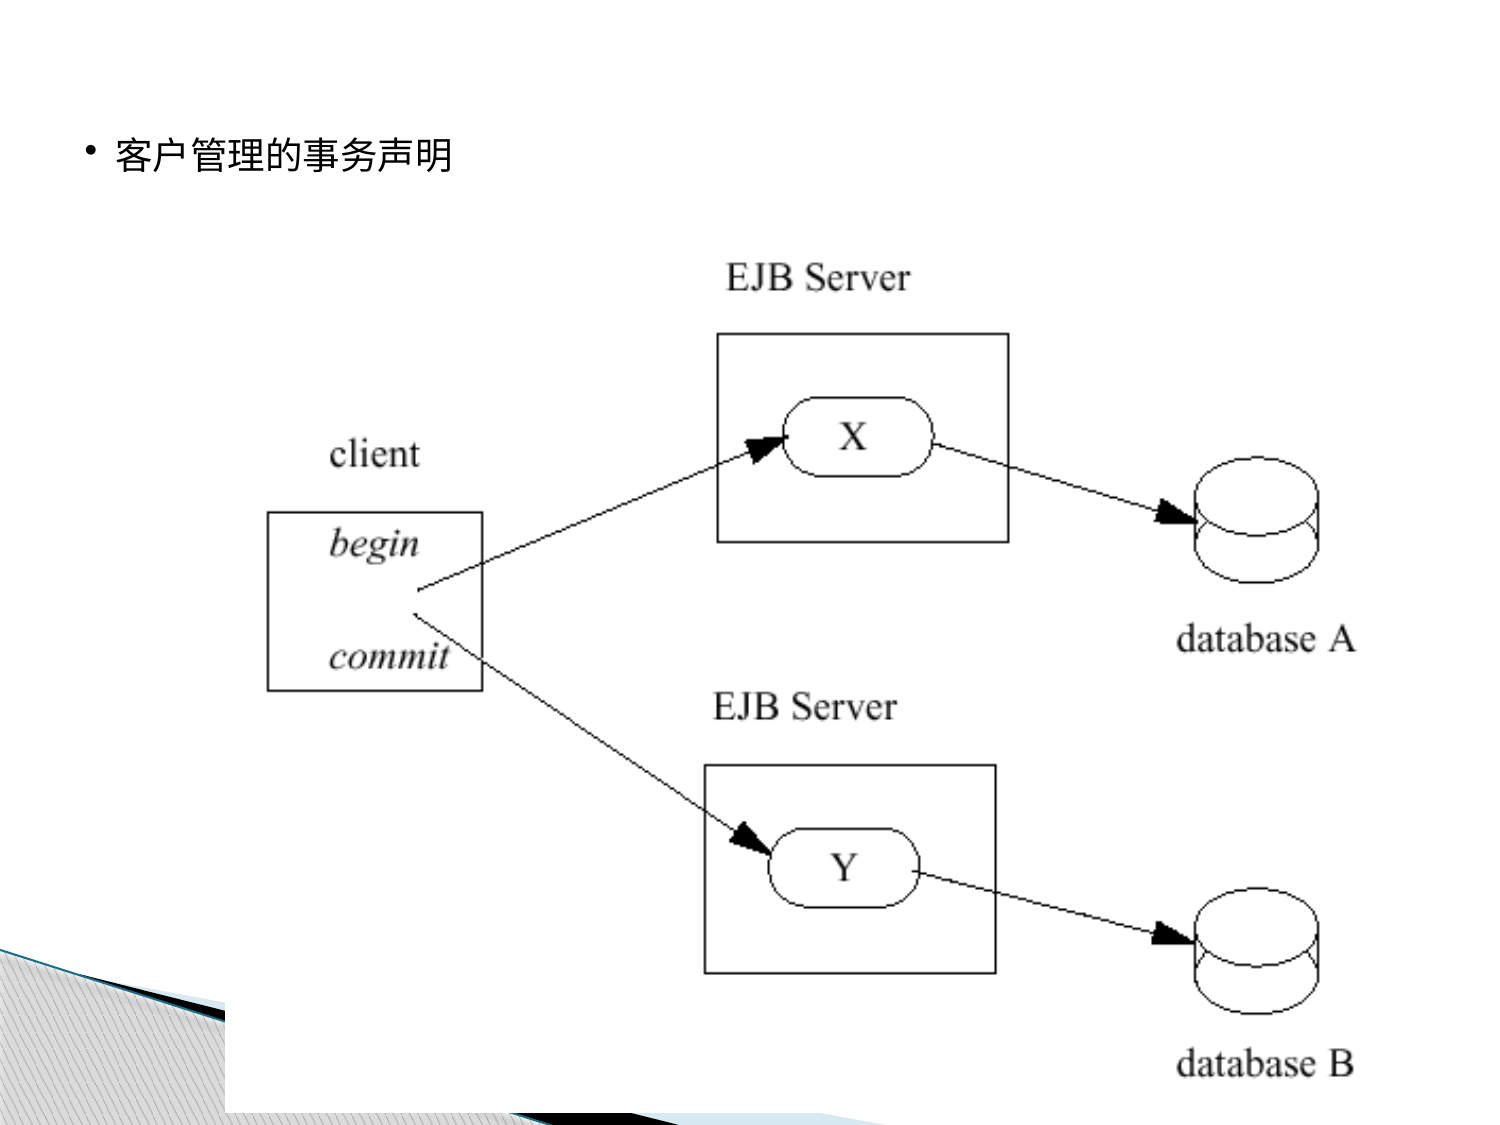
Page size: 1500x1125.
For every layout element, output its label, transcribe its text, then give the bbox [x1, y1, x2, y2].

text_box [0, 953, 219, 1023]
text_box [224, 223, 1413, 1113]
text_box [533, 1121, 543, 1125]
text_box 客户管理的事务声明 [69, 124, 468, 185]
